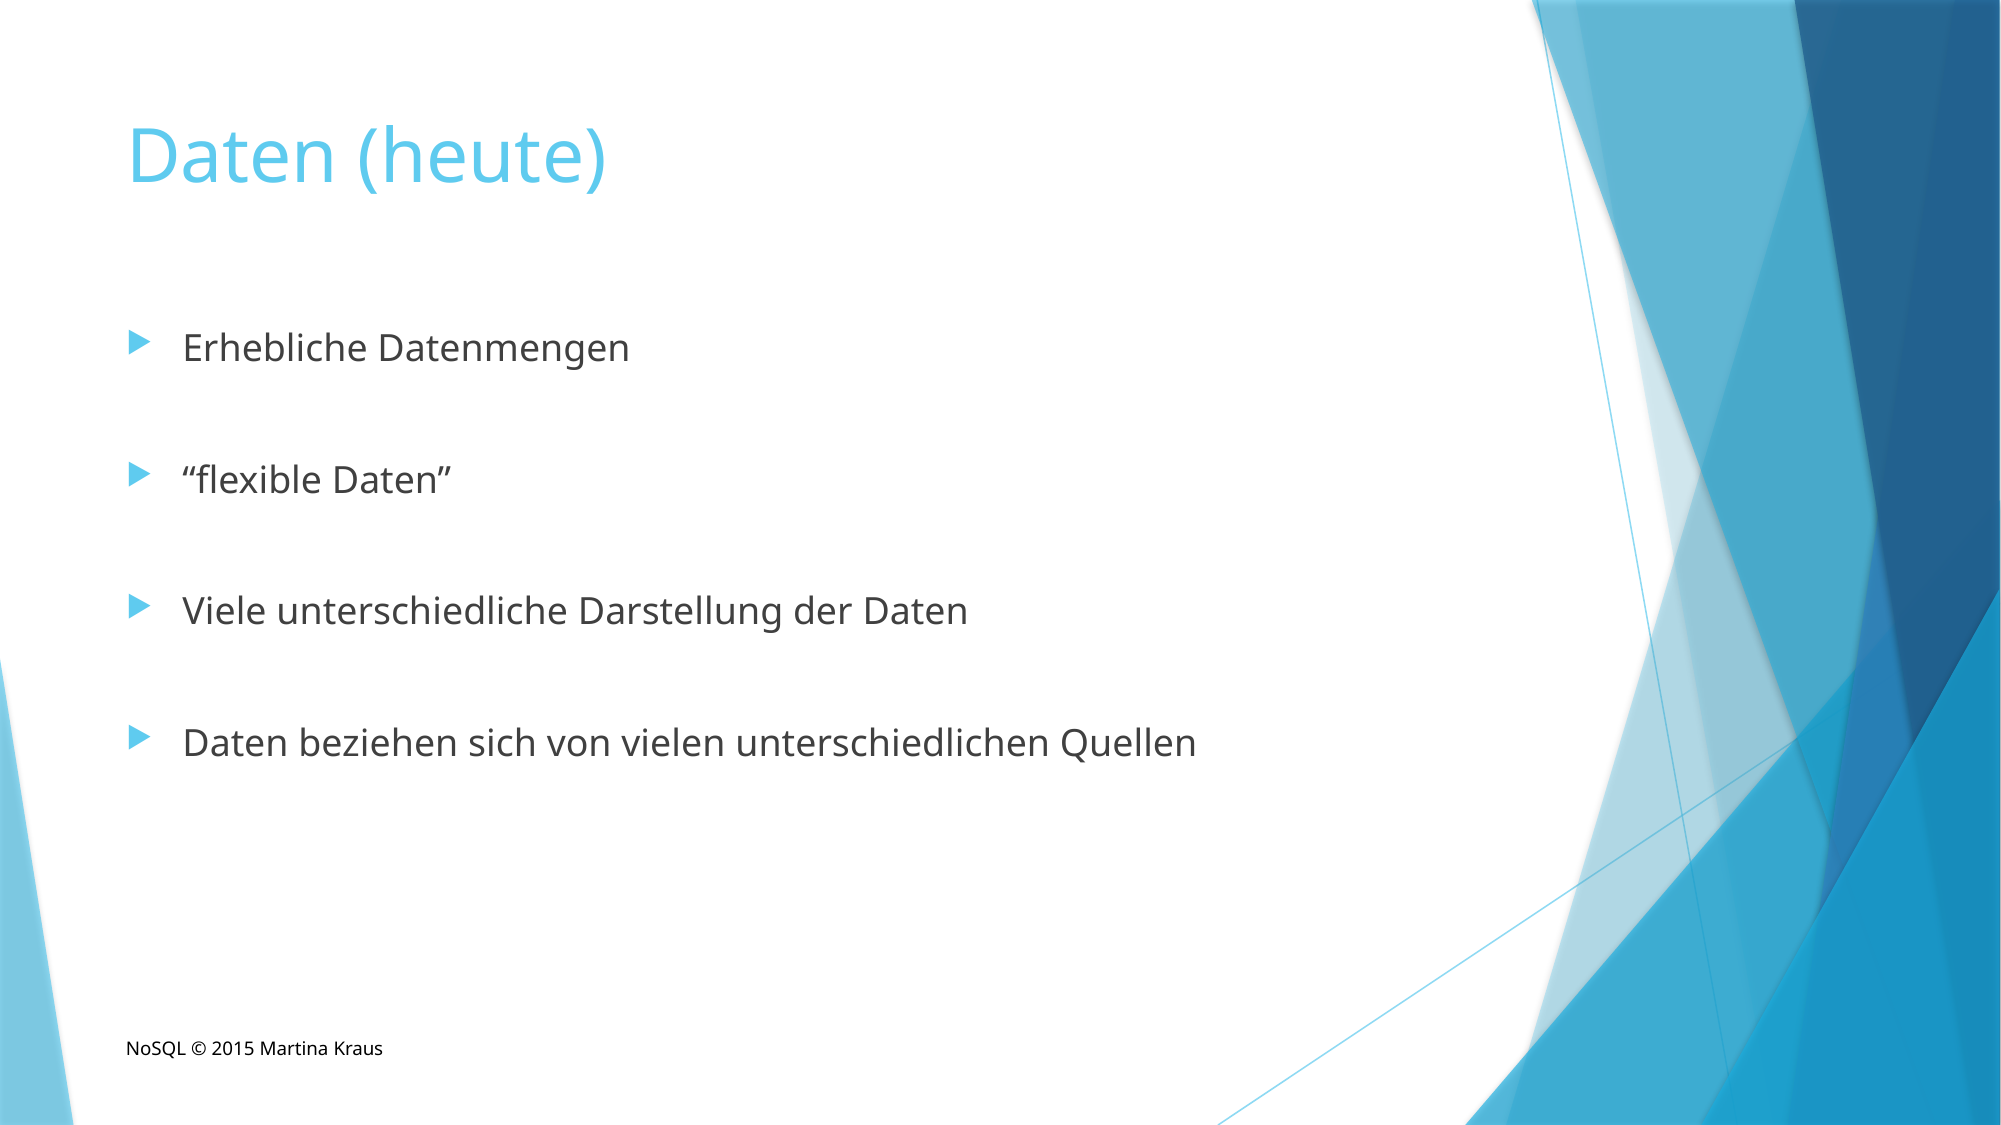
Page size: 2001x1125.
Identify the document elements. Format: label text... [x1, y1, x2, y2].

text_box Erhebliche Datenmengen “flexible Daten” Viele unterschiedliche Darstellung der Daten Daten beziehen sich von vielen unterschiedlichen Quellen [111, 316, 1522, 954]
title Daten (heute) [111, 99, 1522, 316]
footer NoSQL © 2015 Martina Kraus [111, 1028, 1145, 1089]
